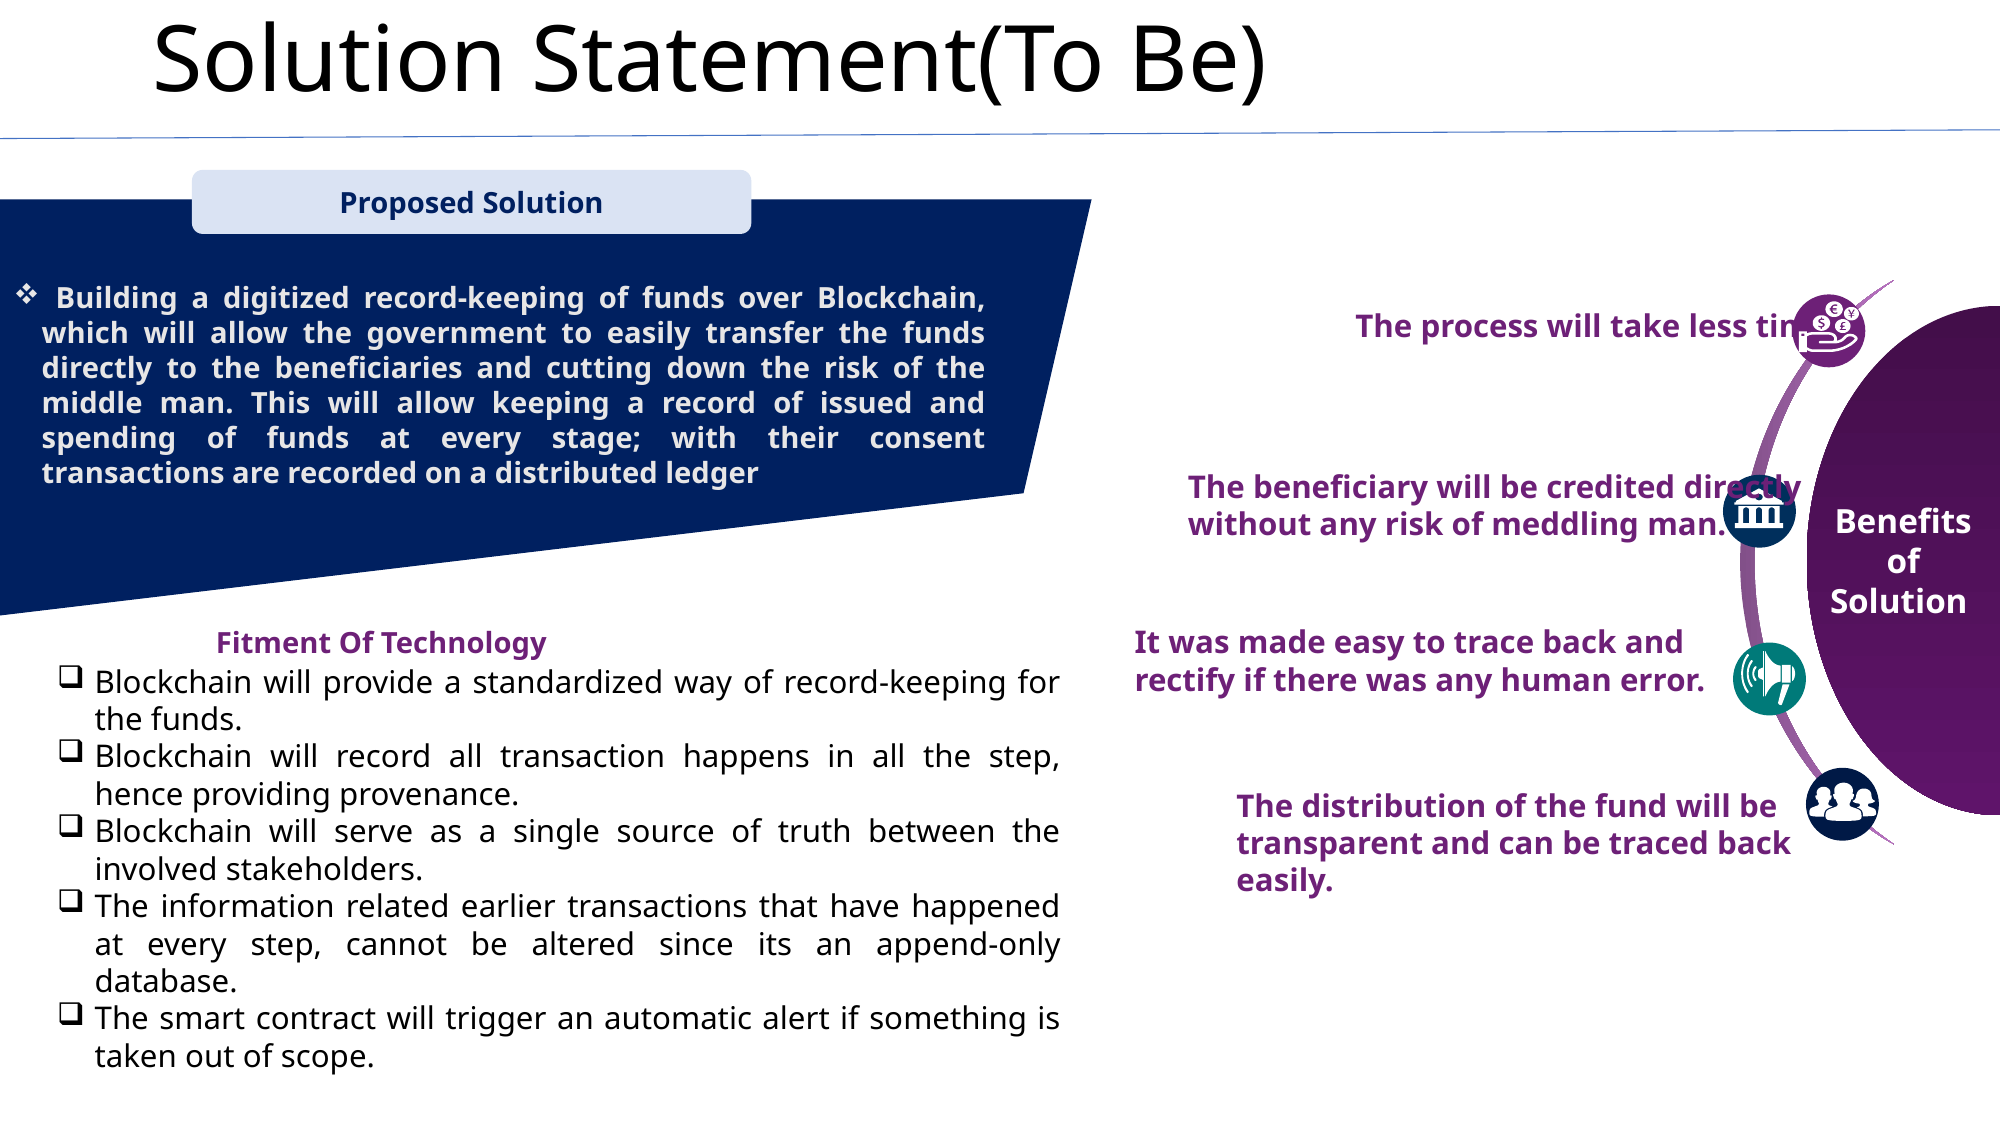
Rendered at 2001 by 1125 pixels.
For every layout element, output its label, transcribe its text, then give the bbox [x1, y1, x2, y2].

text_box The distribution of the fund will be transparent and can be traced back easily. [1221, 778, 1858, 906]
text_box [0, 505, 934, 615]
text_box Proposed Solution [190, 168, 753, 235]
text_box It was made easy to trace back and rectify if there was any human error. [1119, 615, 1722, 705]
text_box [0, 198, 1093, 496]
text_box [0, 615, 1092, 1122]
text_box Building a digitized record-keeping of funds over Blockchain, which will allow the government to easily transfer the funds directly to the beneficiaries and cutting down the risk of the middle man. This will allow keeping a record of issued and spending of funds at every stage; with their consent transactions are recorded on a distributed ledger [0, 264, 1017, 505]
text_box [0, 129, 2000, 139]
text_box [1722, 280, 2000, 845]
text_box The beneficiary will be credited directly without any risk of meddling man. [1173, 459, 1722, 550]
title Solution Statement(To Be) [137, 1, 1863, 123]
text_box The process will take less time. [1346, 283, 1722, 367]
